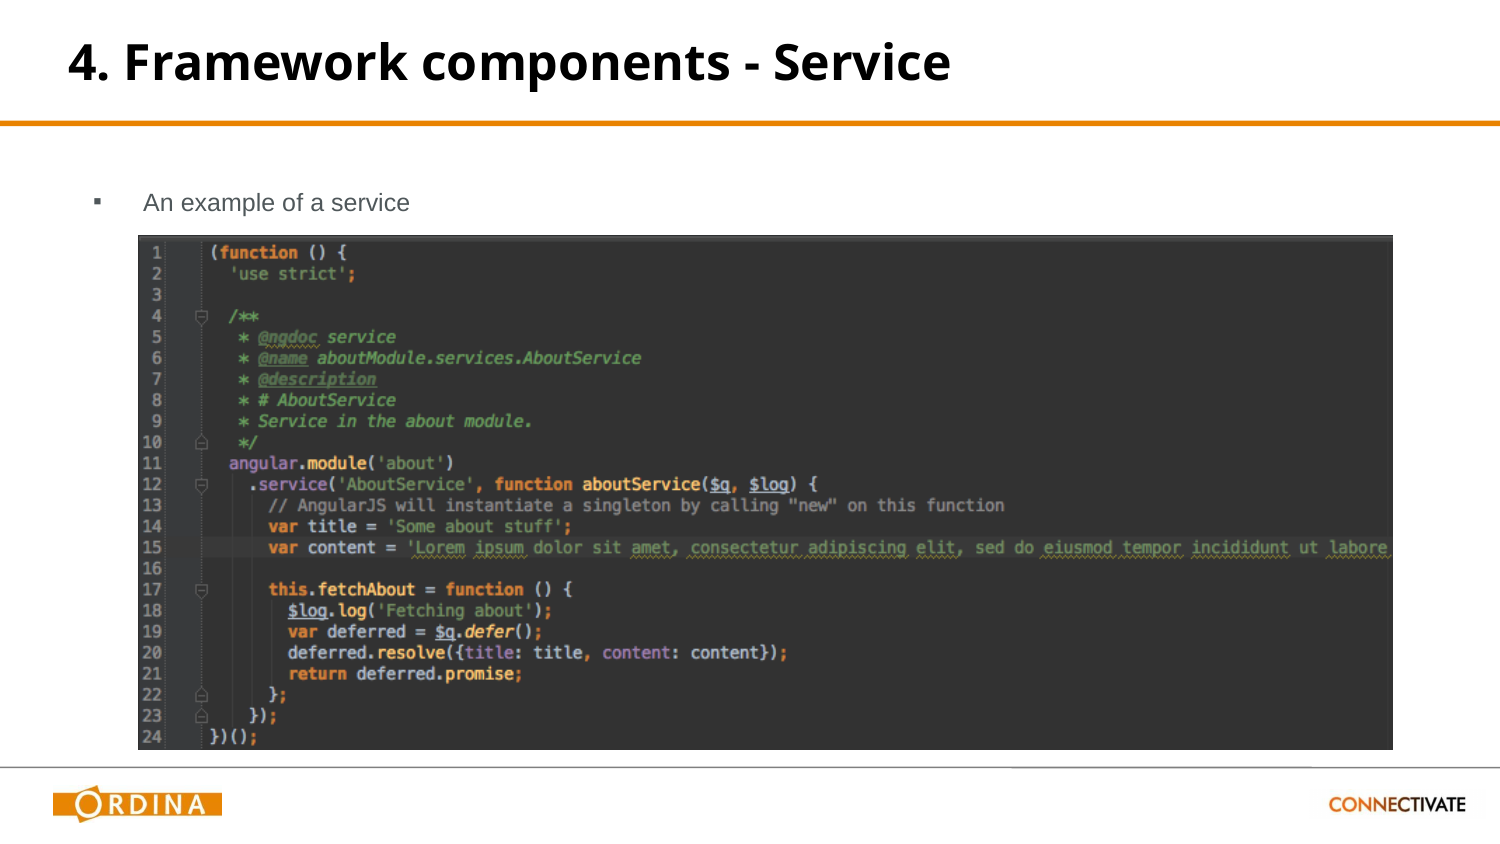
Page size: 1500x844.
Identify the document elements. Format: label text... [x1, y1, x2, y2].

picture [137, 234, 1394, 750]
picture [53, 785, 222, 823]
picture [1310, 790, 1486, 819]
title 4. Framework components - Service [53, 0, 1459, 121]
list An example of a service [53, 156, 1460, 750]
